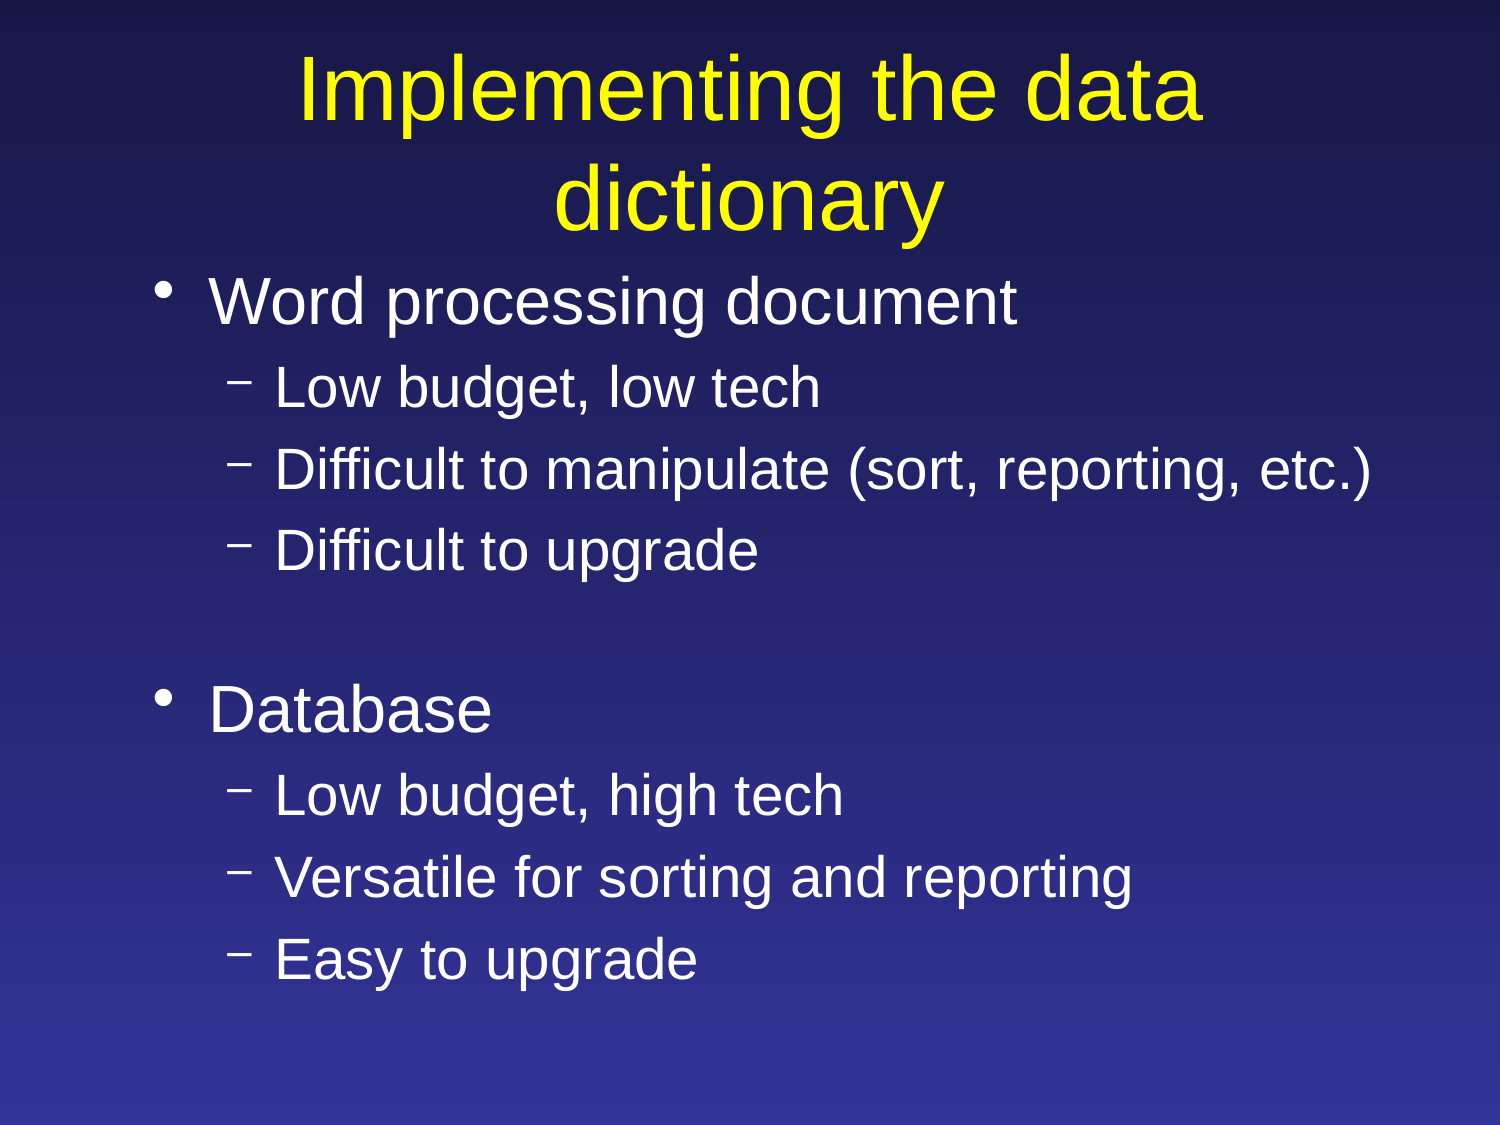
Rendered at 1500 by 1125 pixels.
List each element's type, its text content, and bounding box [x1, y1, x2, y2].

list Word processing document Low budget, low tech Difficult to manipulate (sort, reporting, etc.) Difficult to upgrade Database Low budget, high tech Versatile for sorting and reporting Easy to upgrade [137, 249, 1413, 1013]
title Implementing the data dictionary [75, 45, 1425, 233]
